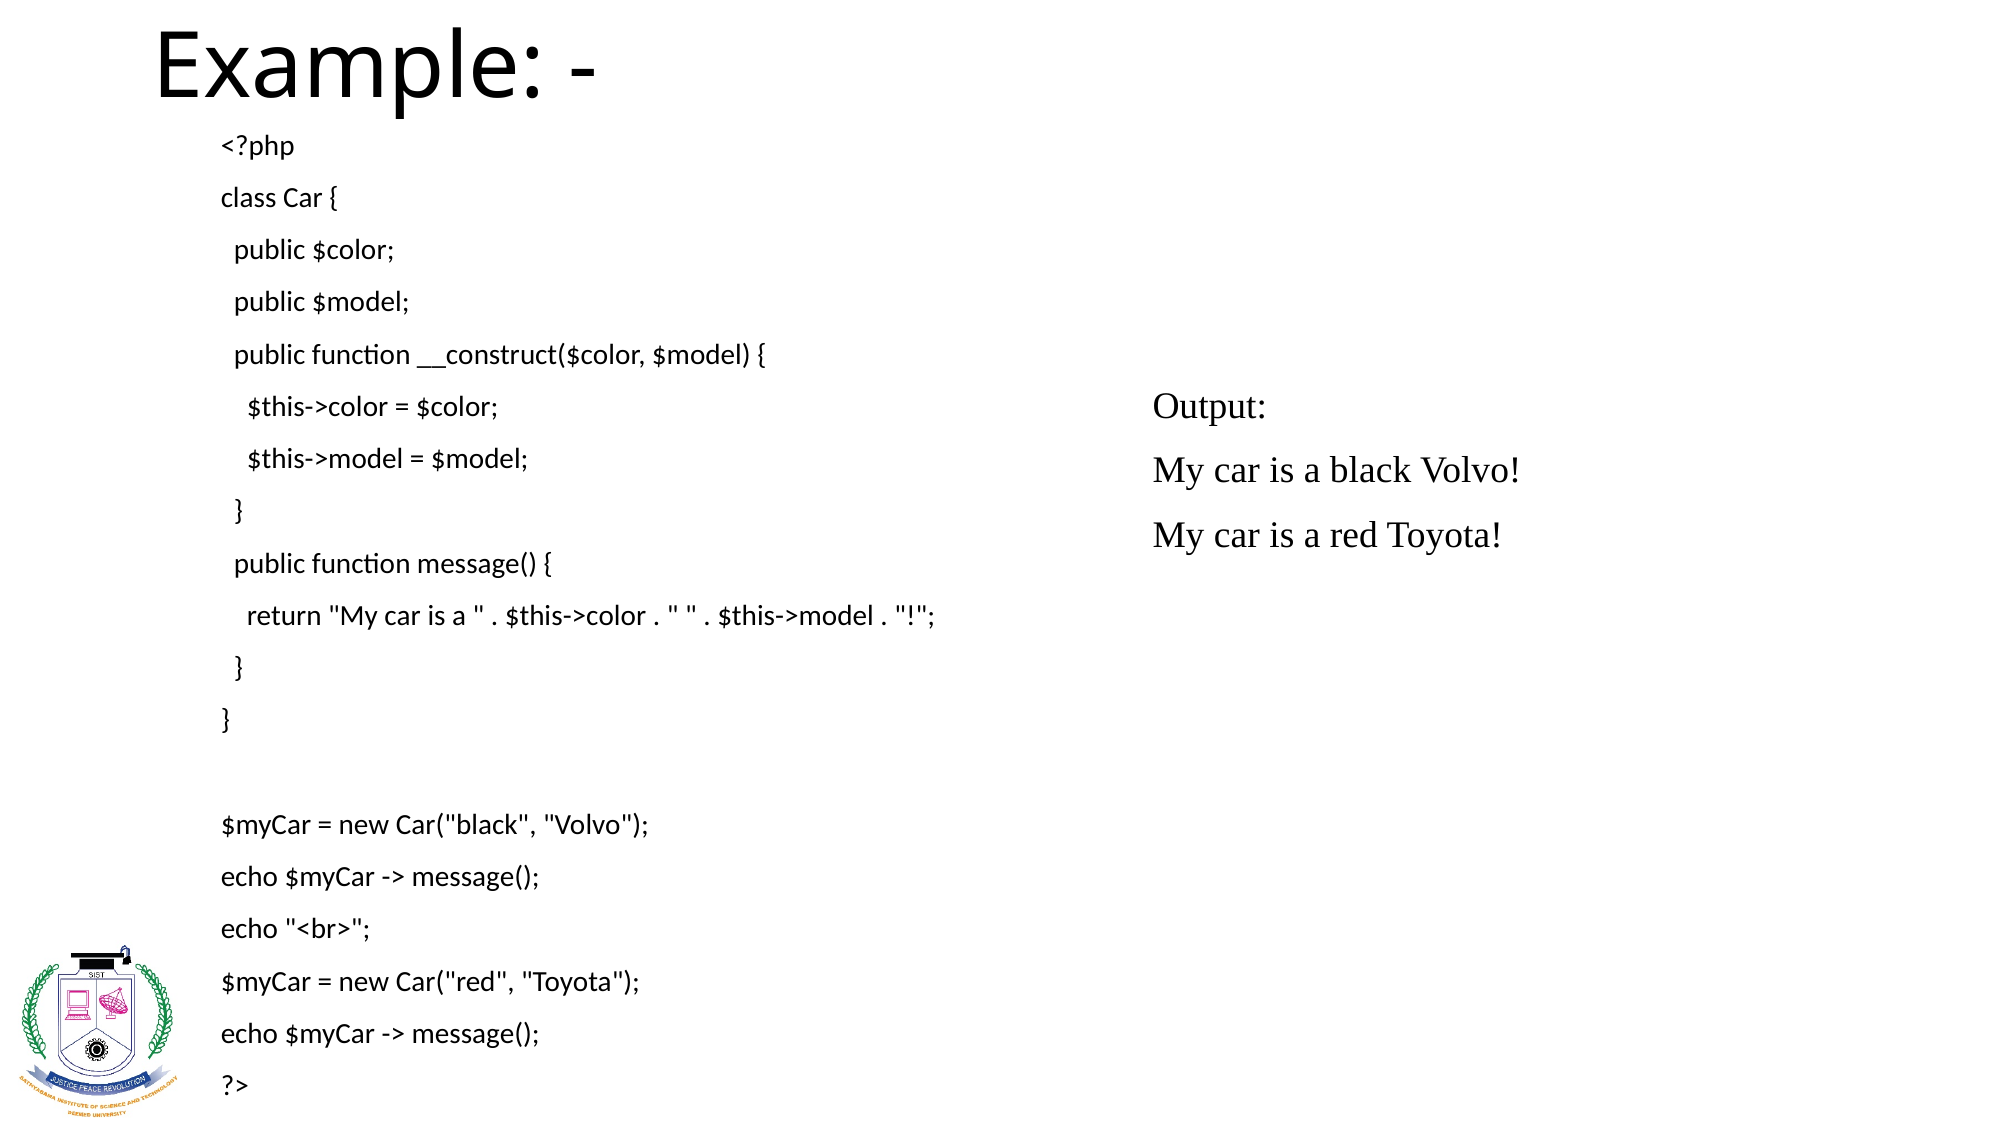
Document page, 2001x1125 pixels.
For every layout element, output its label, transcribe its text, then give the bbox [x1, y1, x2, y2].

list <?php class Car { public $color; public $model; public function __construct($color, $model) { $this->color = $color; $this->model = $model; } public function message() { return "My car is a " . $this->color . " " . $this->model . "!"; } } $myCar = new Car("black", "Volvo"); echo $myCar -> message(); echo "<br>"; $myCar = new Car("red", "Toyota"); echo $myCar -> message(); ?> [205, 122, 1931, 972]
picture [0, 940, 195, 1125]
text_box Output: My car is a black Volvo! My car is a red Toyota! [1137, 370, 2000, 563]
title Example: - [137, 13, 1863, 232]
